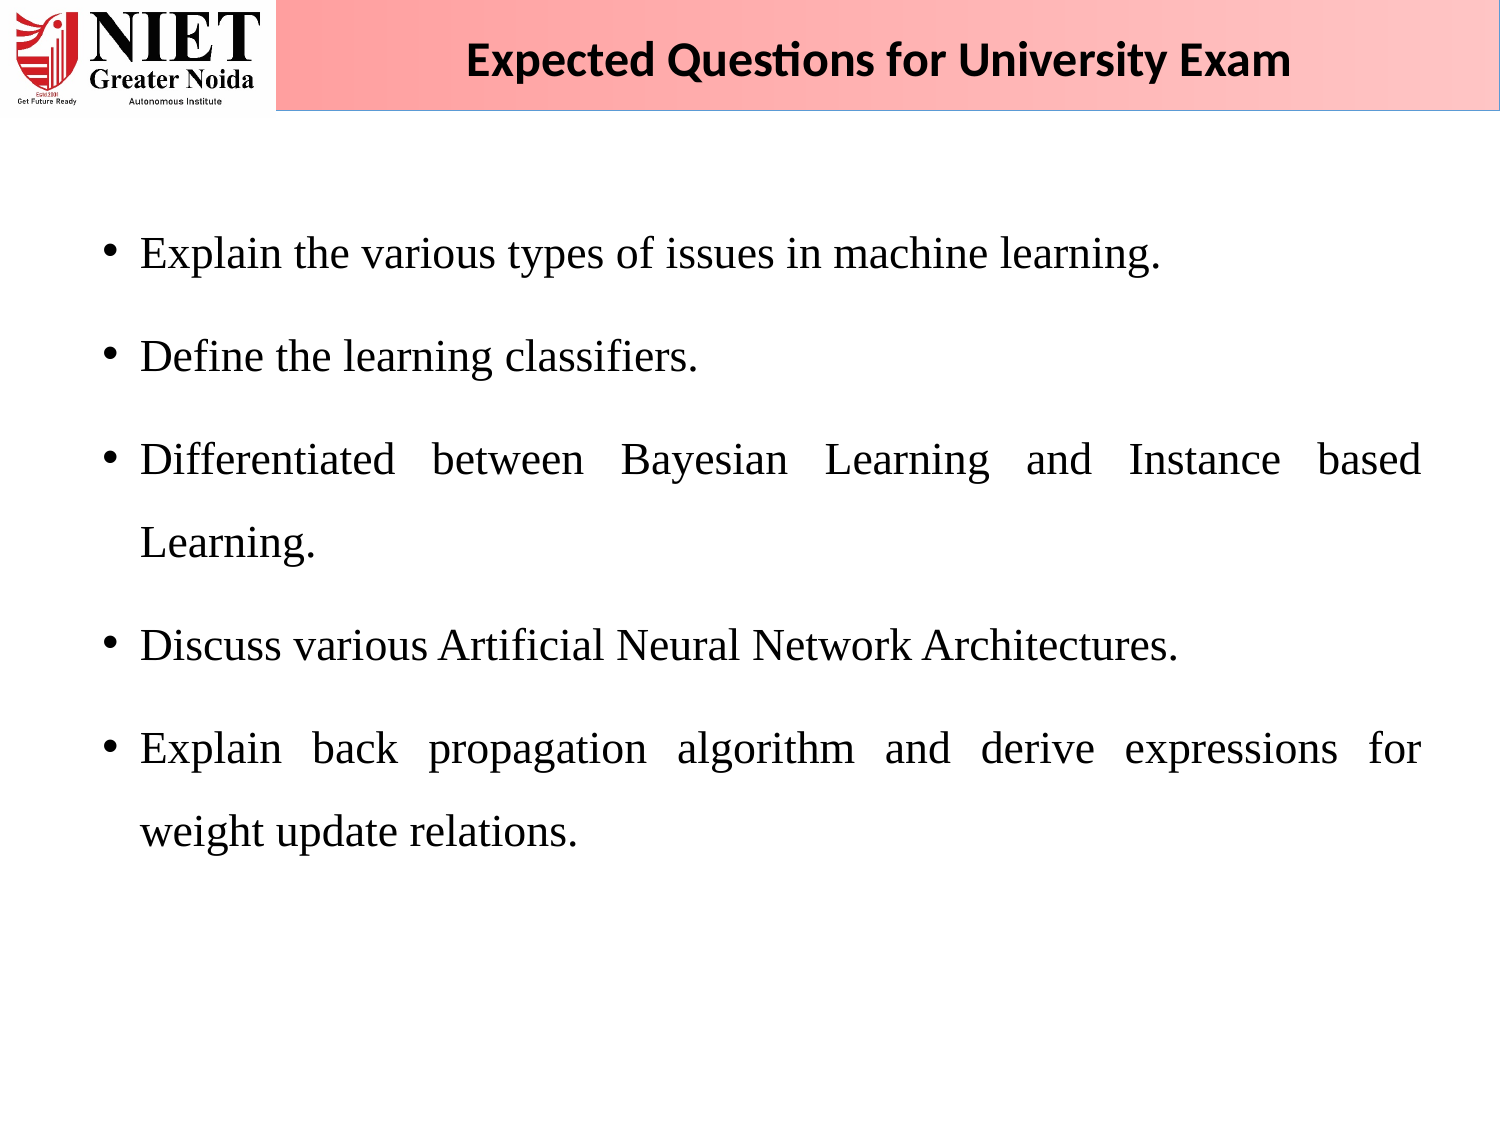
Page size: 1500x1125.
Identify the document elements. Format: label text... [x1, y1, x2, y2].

text_box Expected Questions for University Exam [282, 0, 1488, 113]
list Explain the various types of issues in machine learning. Define the learning classifiers. Differentiated between Bayesian Learning and Instance based Learning. Discuss various Artificial Neural Network Architectures. Explain back propagation algorithm and derive expressions for weight update relations. [87, 187, 1438, 930]
picture [0, 0, 276, 118]
